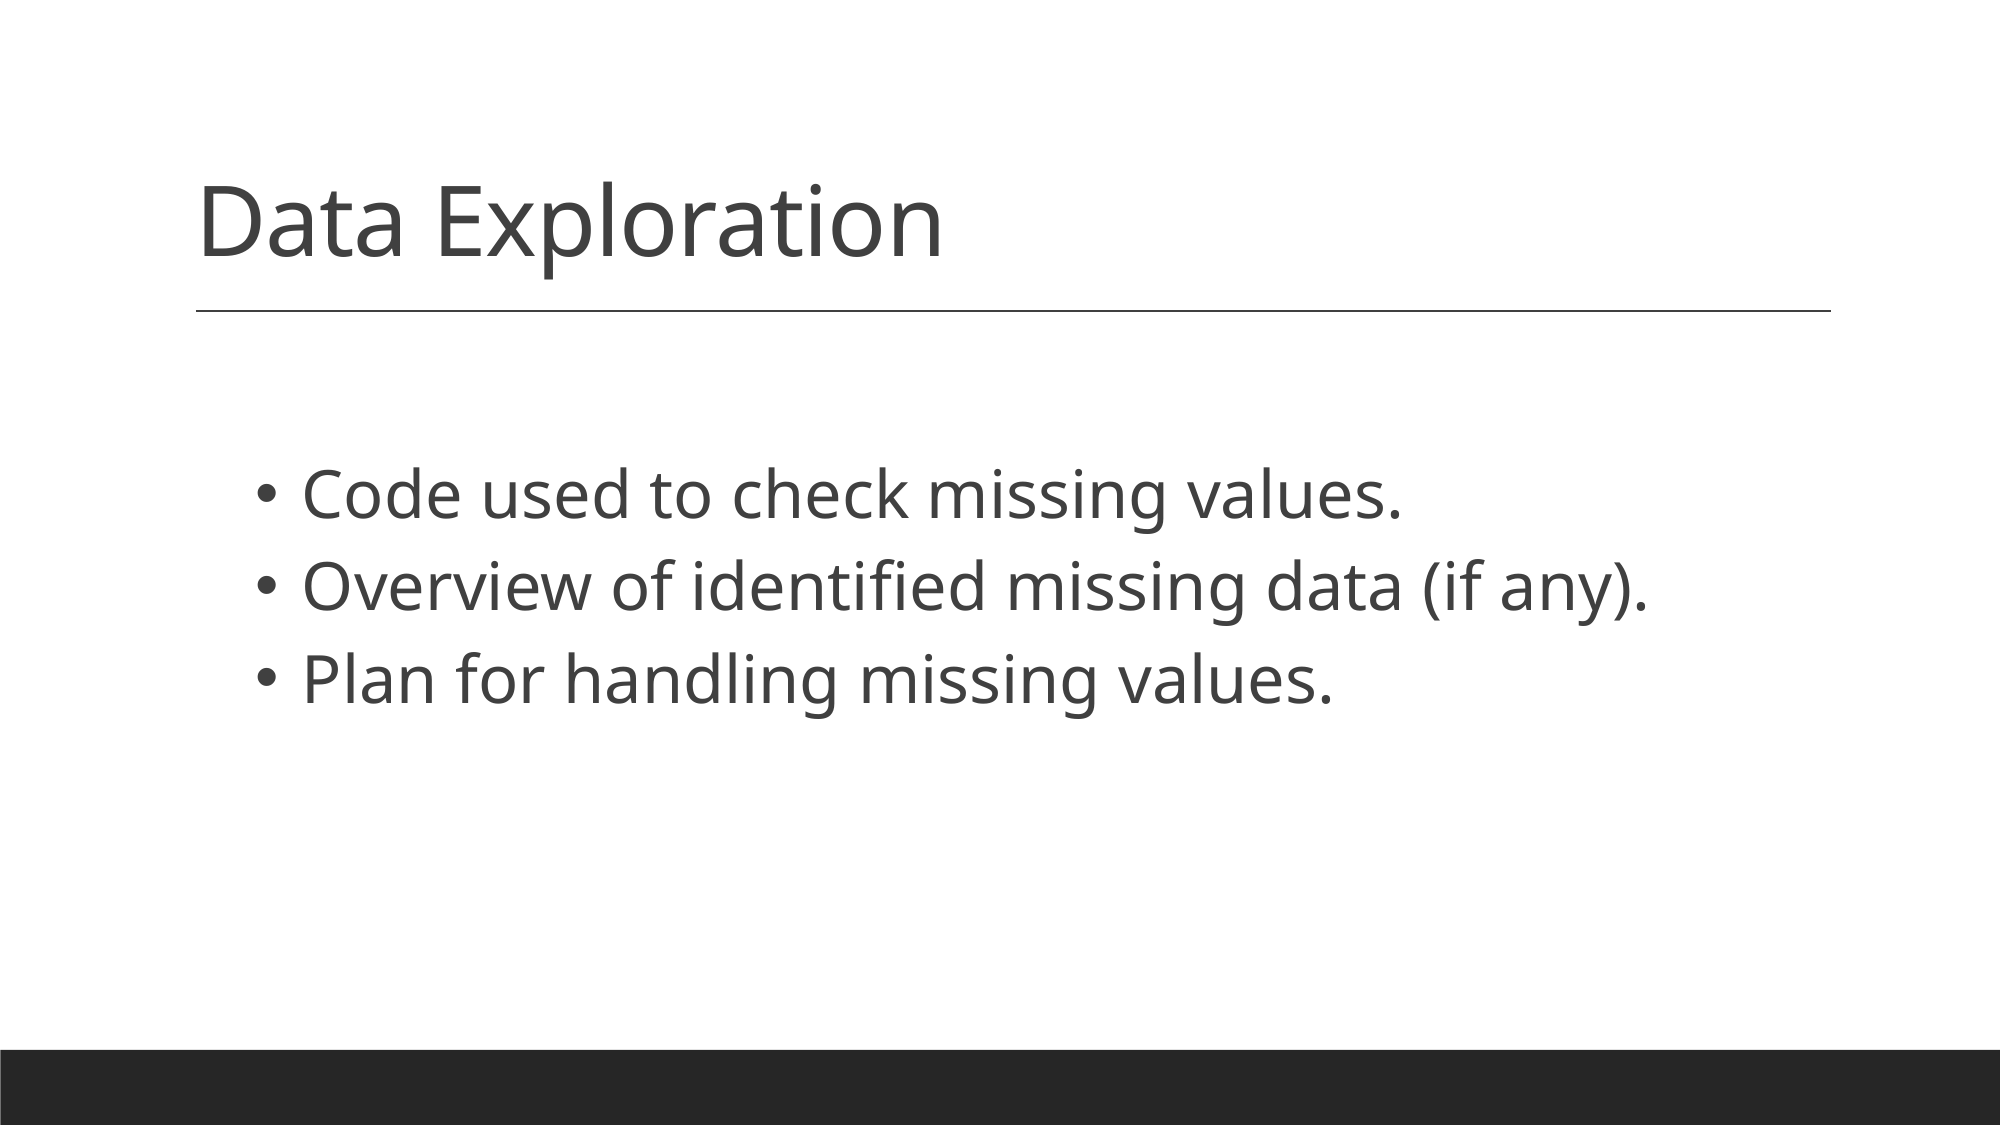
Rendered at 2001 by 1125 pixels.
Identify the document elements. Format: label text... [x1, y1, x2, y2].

title Data Exploration [180, 47, 1830, 285]
list Code used to check missing values. Overview of identified missing data (if any). Plan for handling missing values. [180, 345, 1830, 963]
